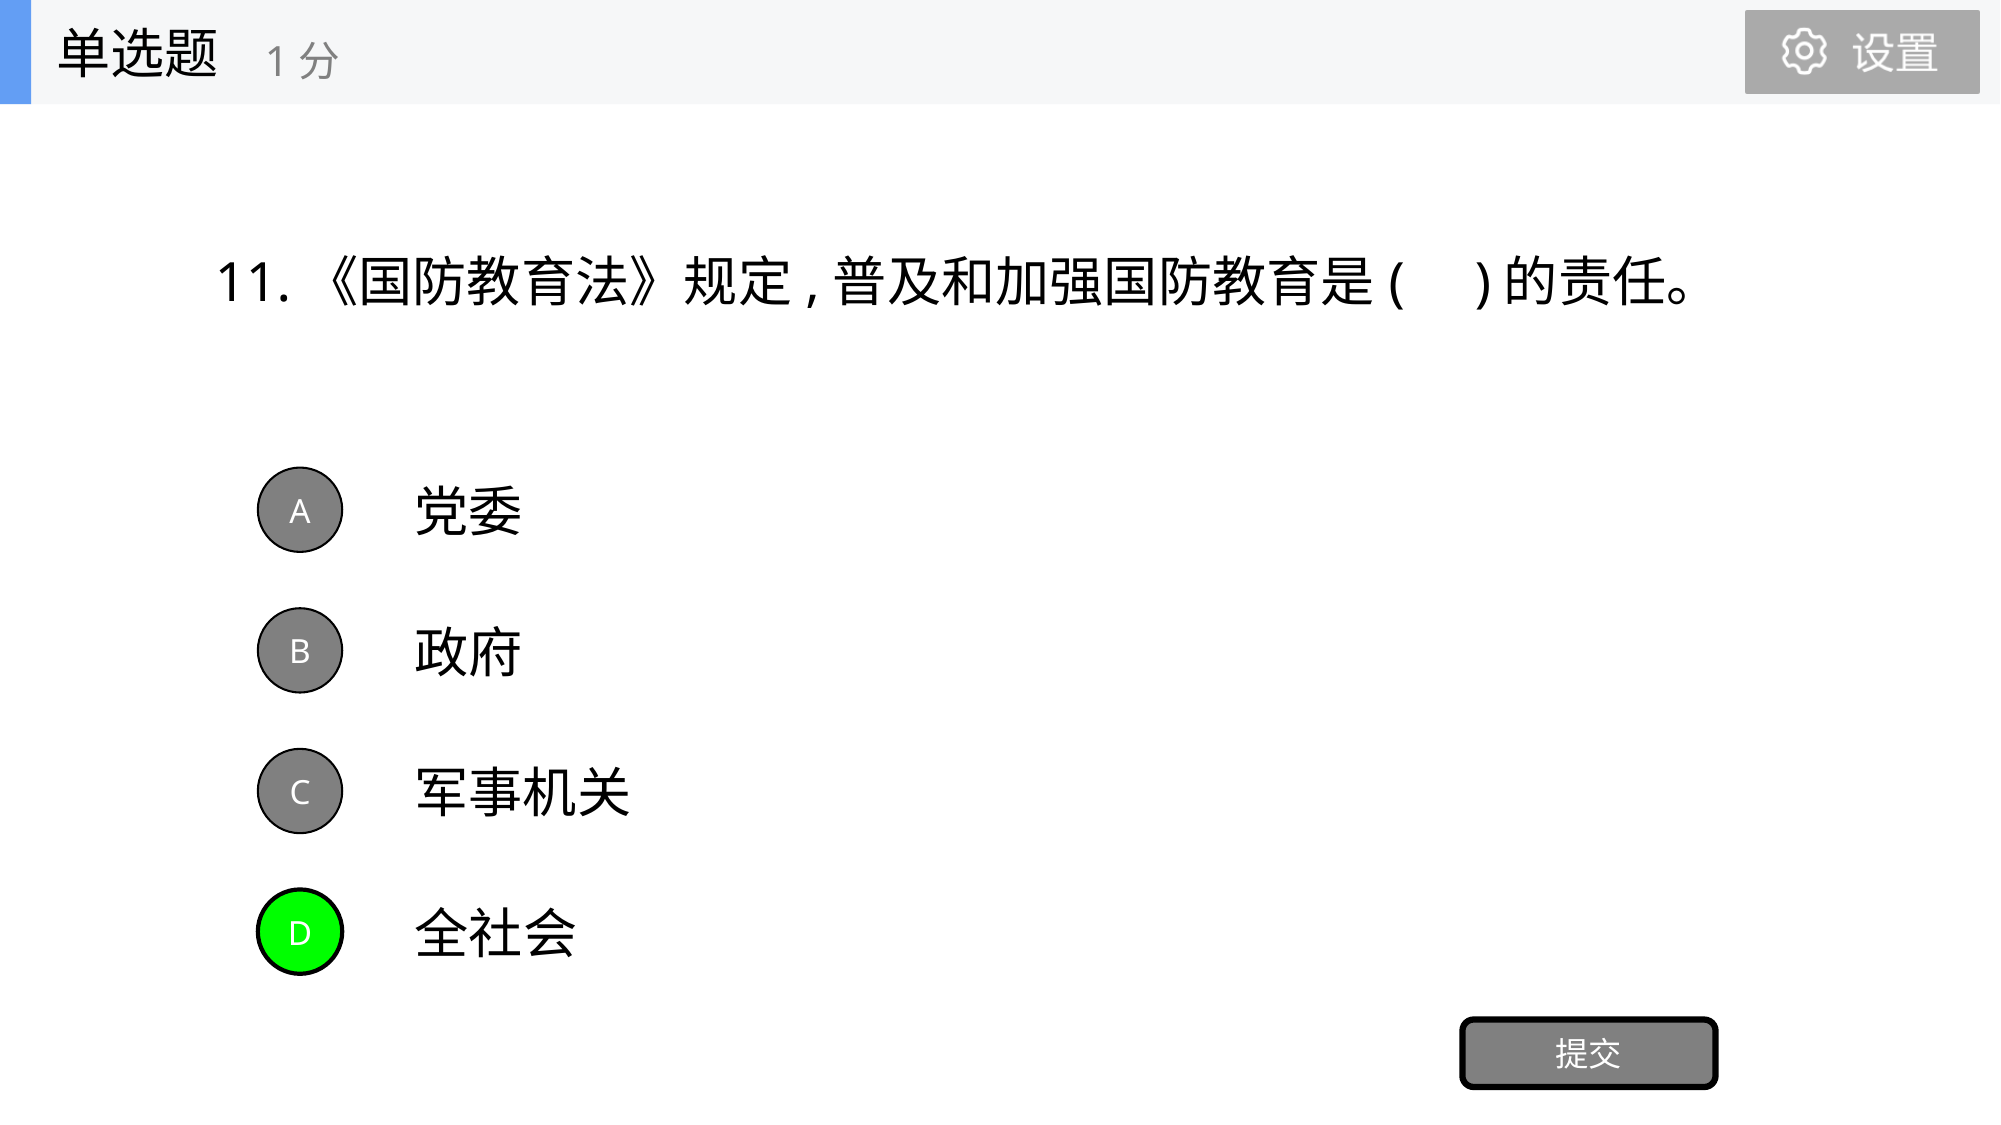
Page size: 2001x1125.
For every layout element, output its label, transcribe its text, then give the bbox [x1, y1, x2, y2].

text_box A [256, 466, 344, 553]
picture [1745, 10, 1980, 94]
text_box 政府 [399, 610, 555, 691]
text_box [0, 0, 2000, 105]
text_box D [256, 888, 344, 975]
text_box 提交 [1461, 1018, 1717, 1089]
text_box 军事机关 [399, 751, 663, 831]
text_box C [256, 747, 344, 835]
text_box 全社会 [399, 891, 609, 972]
text_box B [256, 607, 344, 694]
text_box 党委 [399, 469, 555, 550]
text_box 11.《国防教育法》规定,普及和加强国防教育是( )的责任。 [199, 240, 1699, 320]
